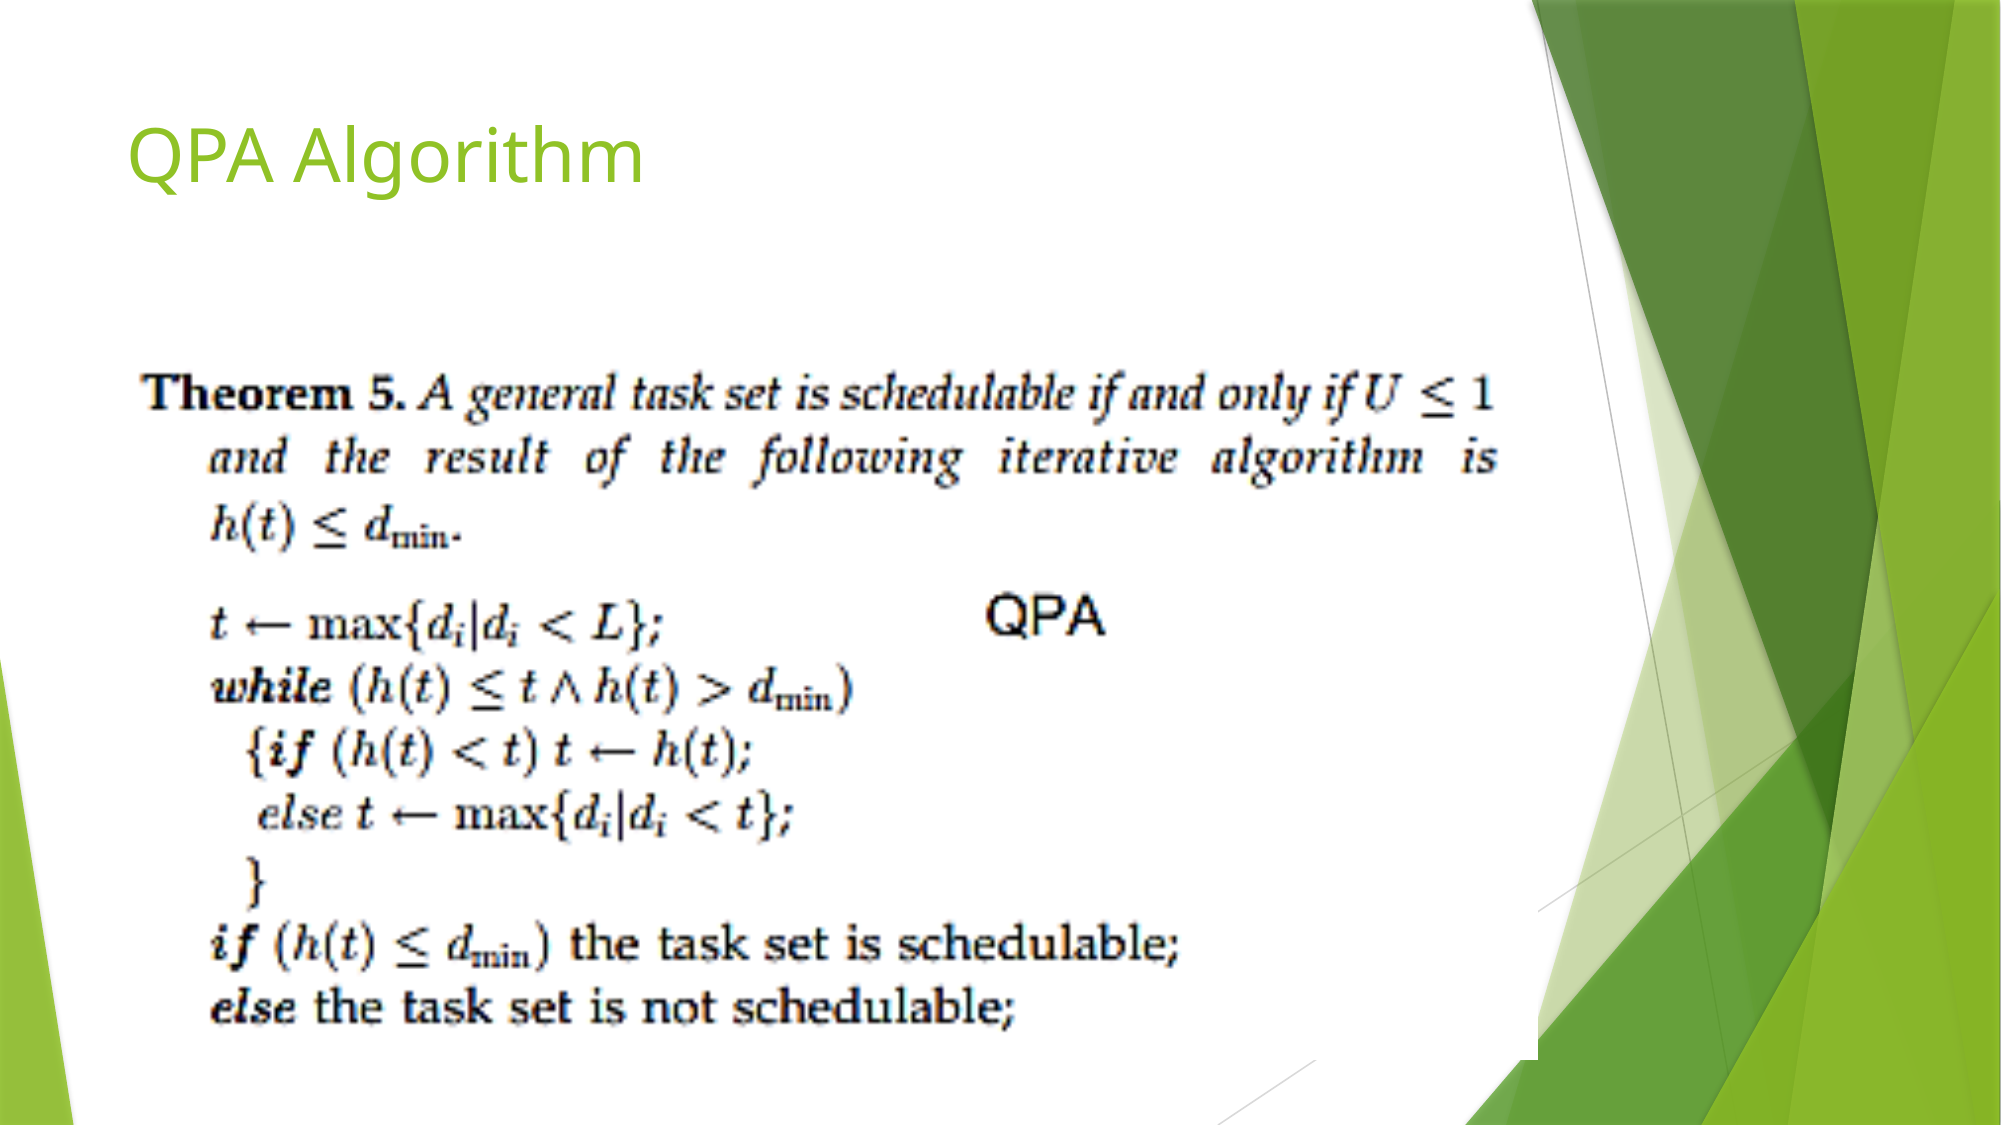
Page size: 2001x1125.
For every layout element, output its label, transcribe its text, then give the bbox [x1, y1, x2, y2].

title QPA Algorithm [111, 99, 1522, 343]
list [93, 344, 1539, 1061]
